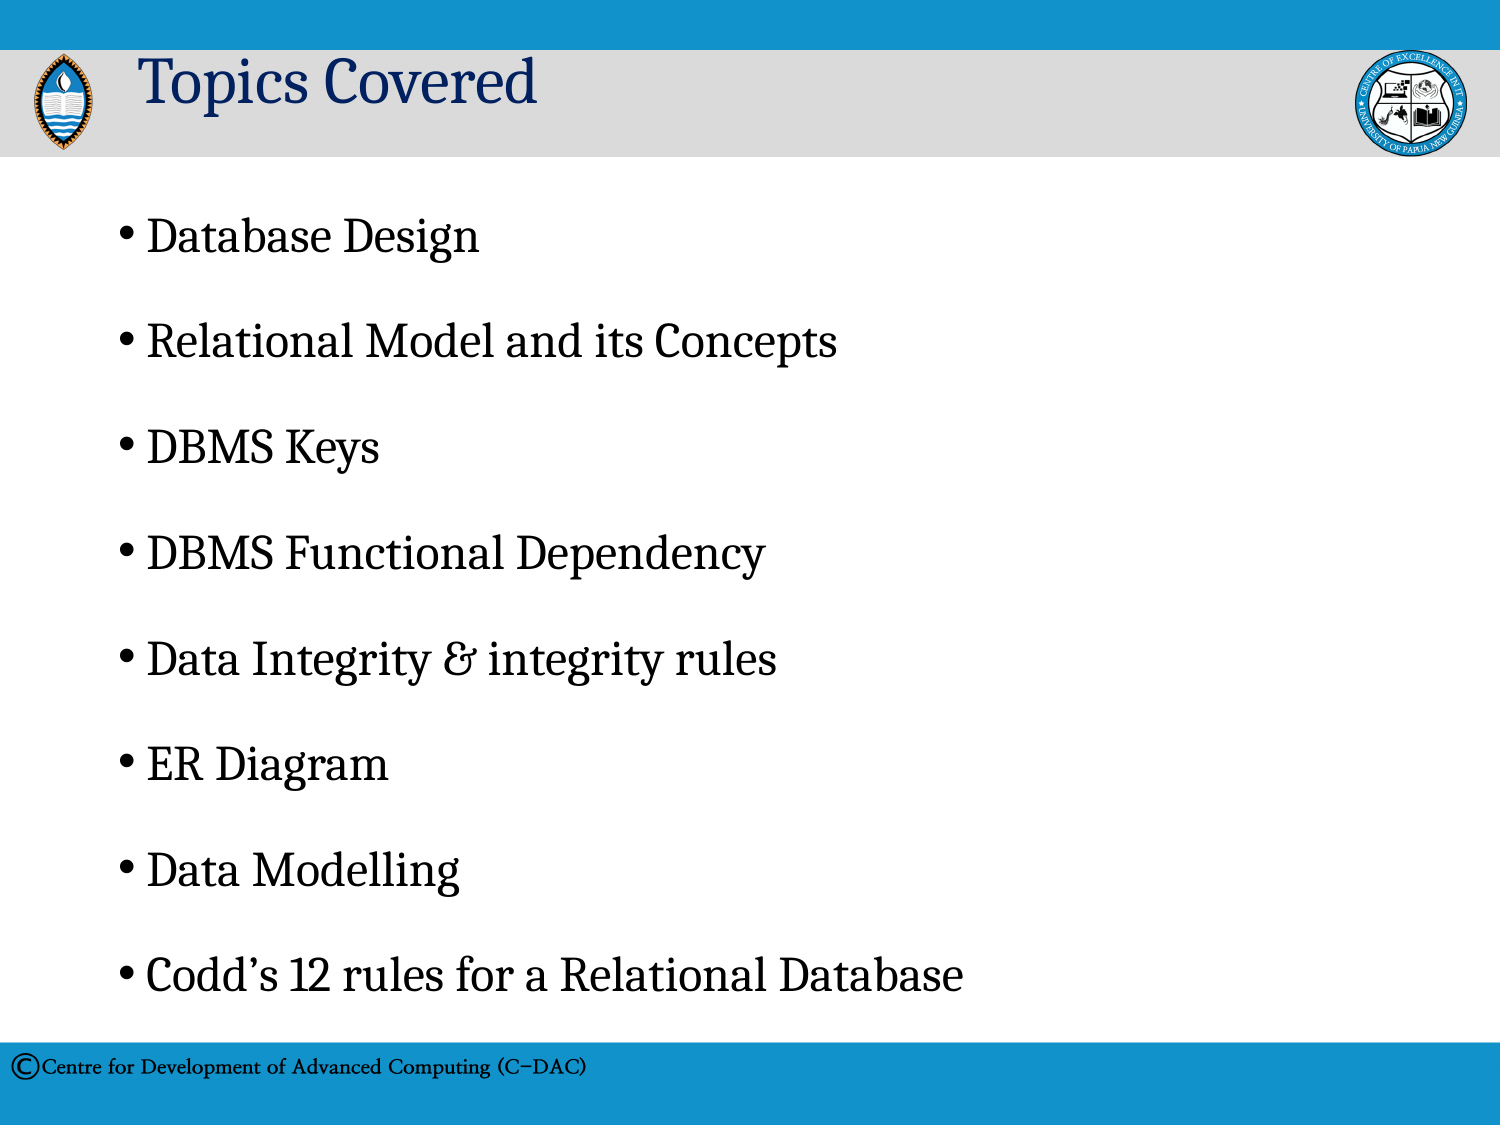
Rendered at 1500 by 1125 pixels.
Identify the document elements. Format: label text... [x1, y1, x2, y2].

picture [0, 0, 1500, 1125]
title Topics Covered [122, 34, 1291, 130]
list Database Design Relational Model and its Concepts DBMS Keys DBMS Functional Dependency Data Integrity & integrity rules ER Diagram Data Modelling Codd’s 12 rules for a Relational Database [103, 164, 1397, 1059]
